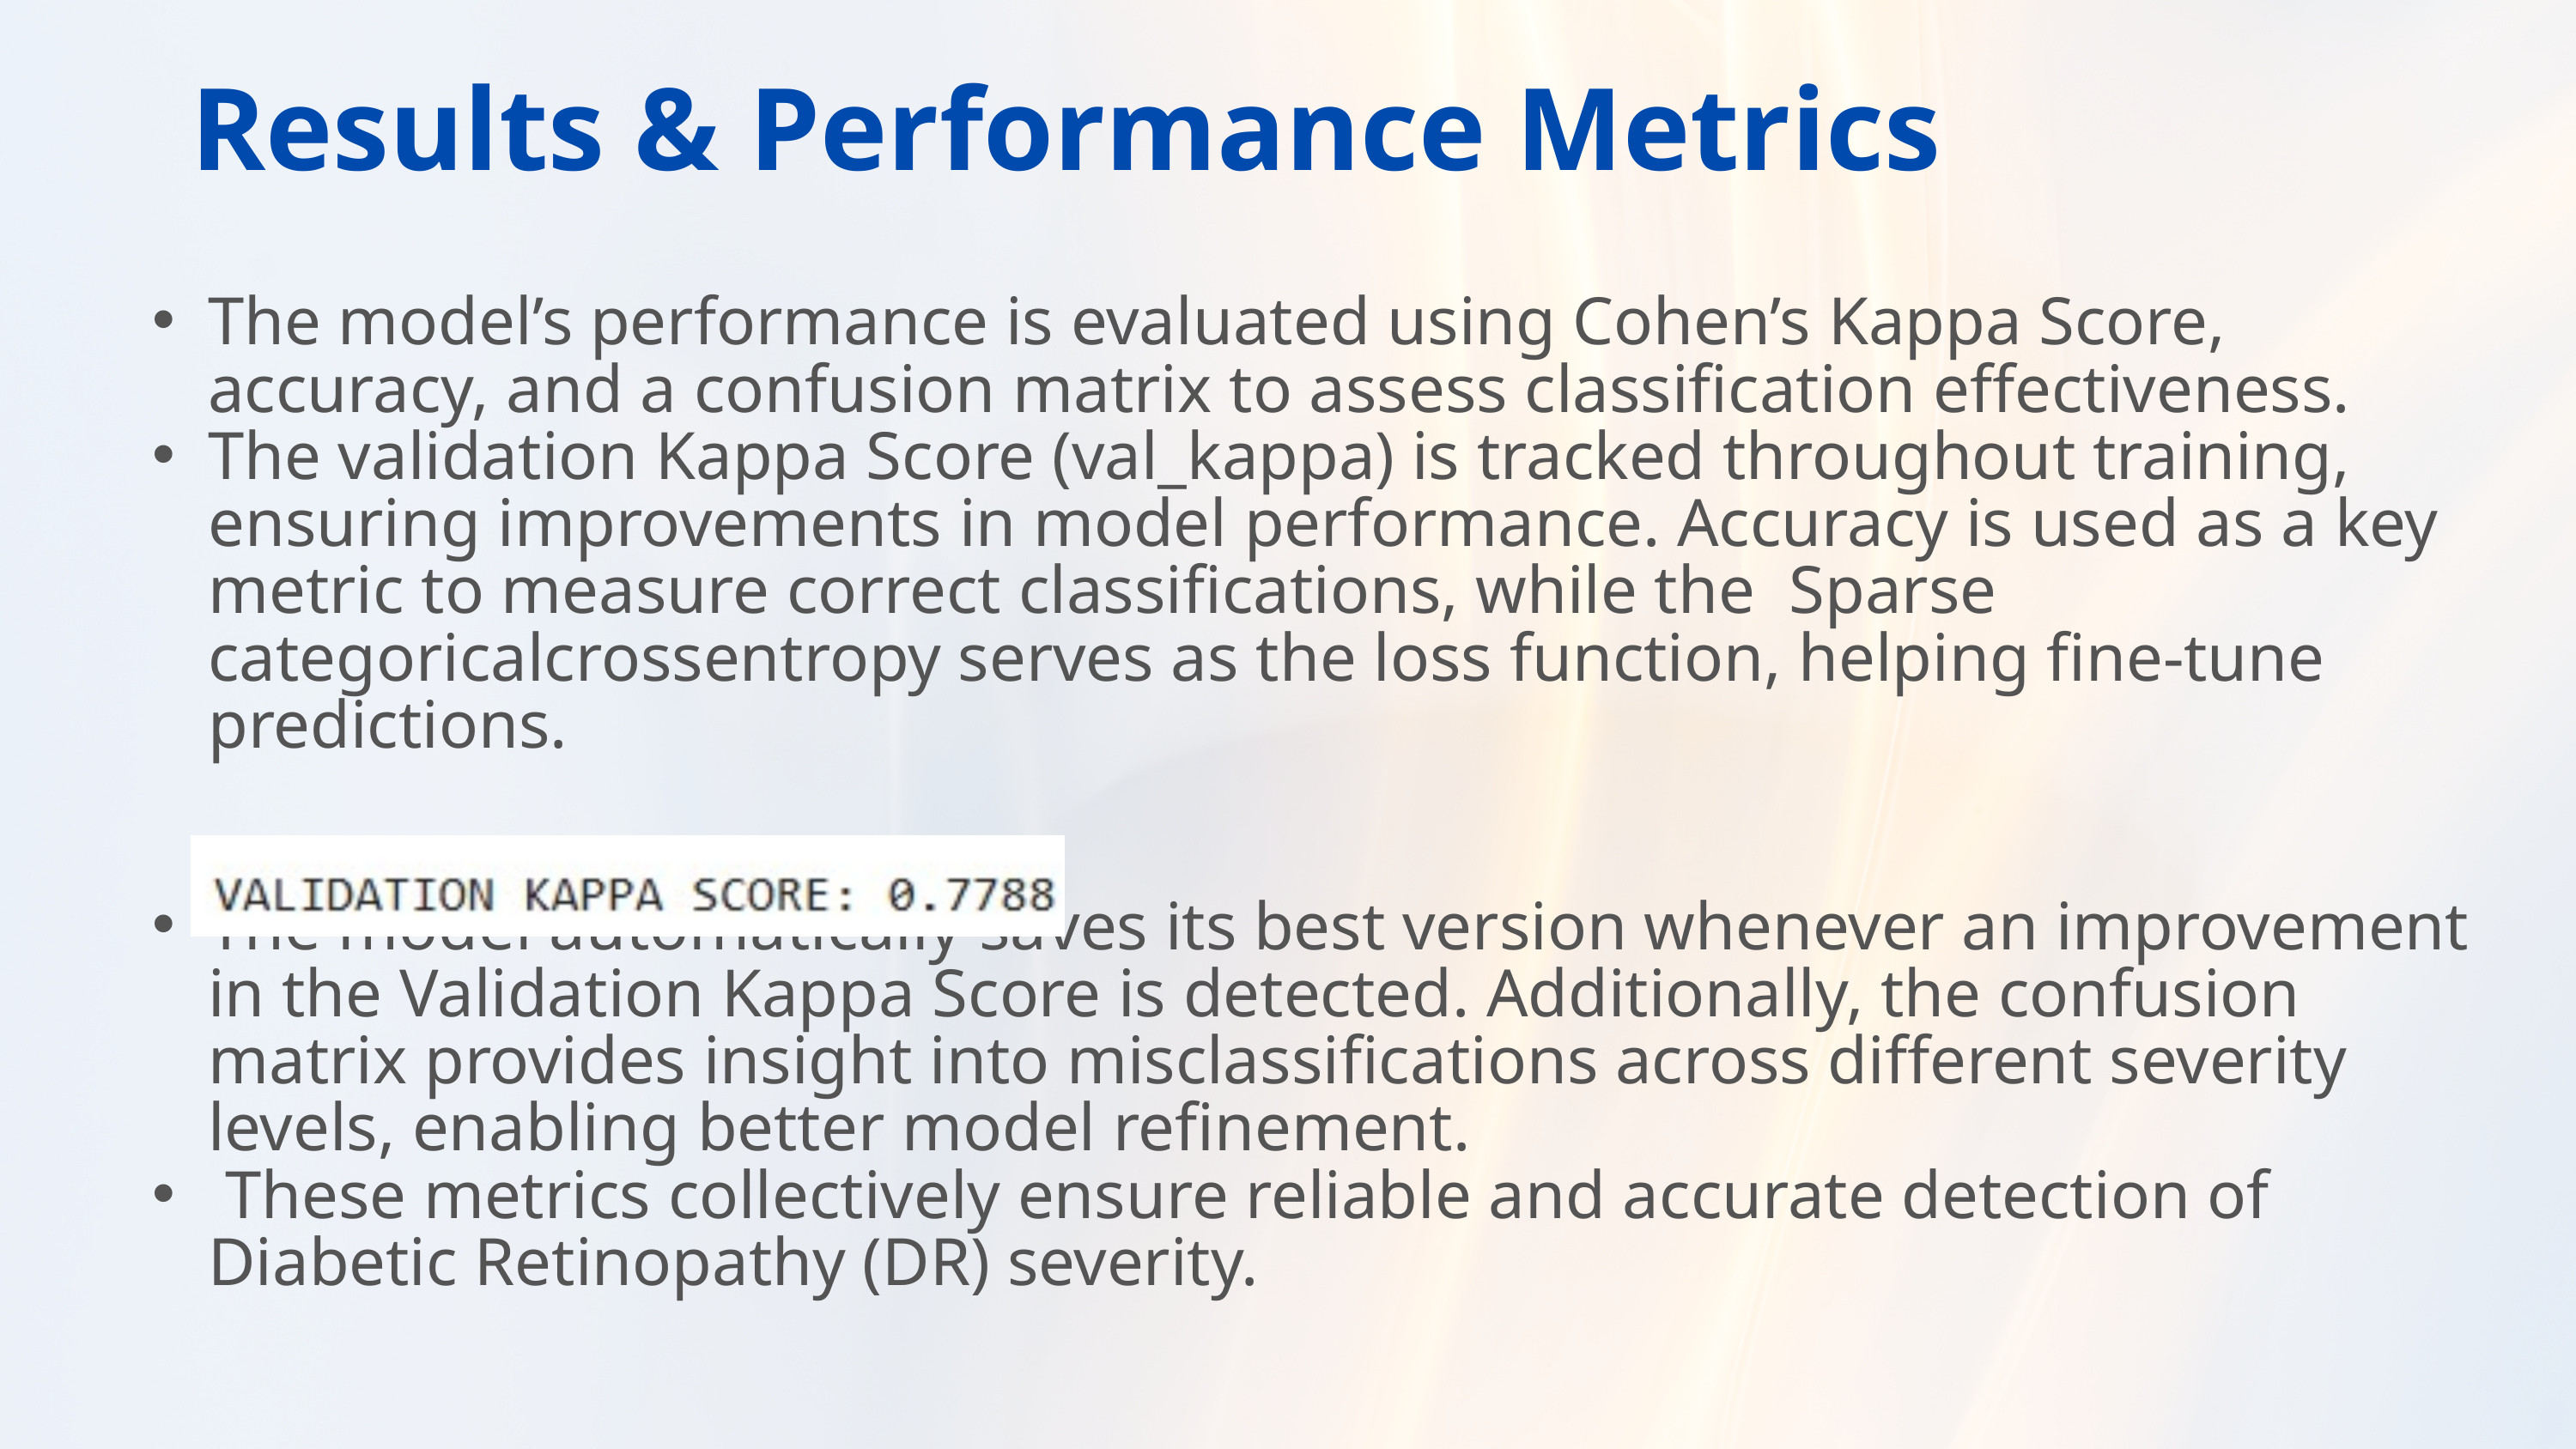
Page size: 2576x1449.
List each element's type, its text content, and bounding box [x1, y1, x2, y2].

text_box The model’s performance is evaluated using Cohen’s Kappa Score, accuracy, and a confusion matrix to assess classification effectiveness. The validation Kappa Score (val_kappa) is tracked throughout training, ensuring improvements in model performance. Accuracy is used as a key metric to measure correct classifications, while the Sparse categoricalcrossentropy serves as the loss function, helping fine-tune predictions. The model automatically saves its best version whenever an improvement in the Validation Kappa Score is detected. Additionally, the confusion matrix provides insight into misclassifications across different severity levels, enabling better model refinement. These metrics collectively ensure reliable and accurate detection of Diabetic Retinopathy (DR) severity. [97, 290, 2485, 1366]
text_box [191, 835, 1065, 937]
text_box [0, 0, 2576, 1449]
text_box Results & Performance Metrics [191, 76, 2334, 194]
